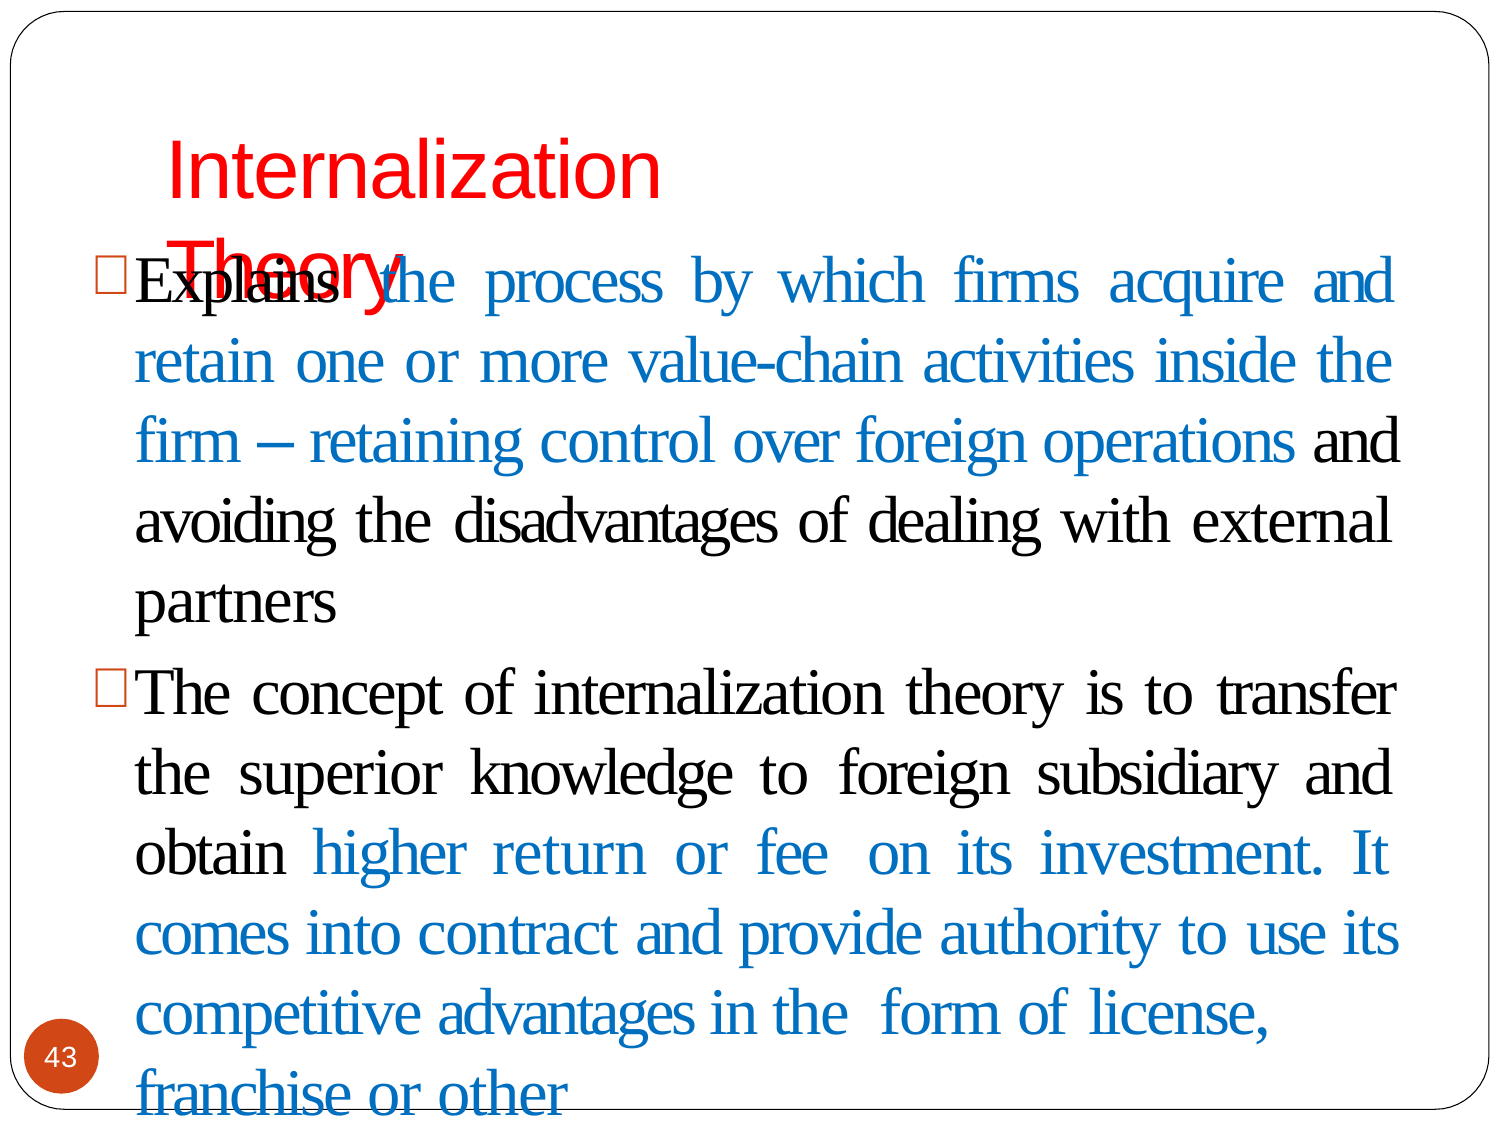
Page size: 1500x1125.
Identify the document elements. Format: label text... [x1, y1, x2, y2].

text_box Explains the process by which firms acquire and retain one or more value-chain activities inside the firm – retaining control over foreign operations and avoiding the disadvantages of dealing with external partners The concept of internalization theory is to transfer the superior knowledge to foreign subsidiary and obtain higher return or fee on its investment. It comes into contract and provide authority to use its competitive advantages in the form of license, [87, 233, 1415, 1048]
text_box [23, 1018, 99, 1094]
text_box 43 [42, 1035, 81, 1074]
title Internalization Theory [162, 113, 925, 233]
text_box franchise or other form. [132, 1058, 721, 1125]
